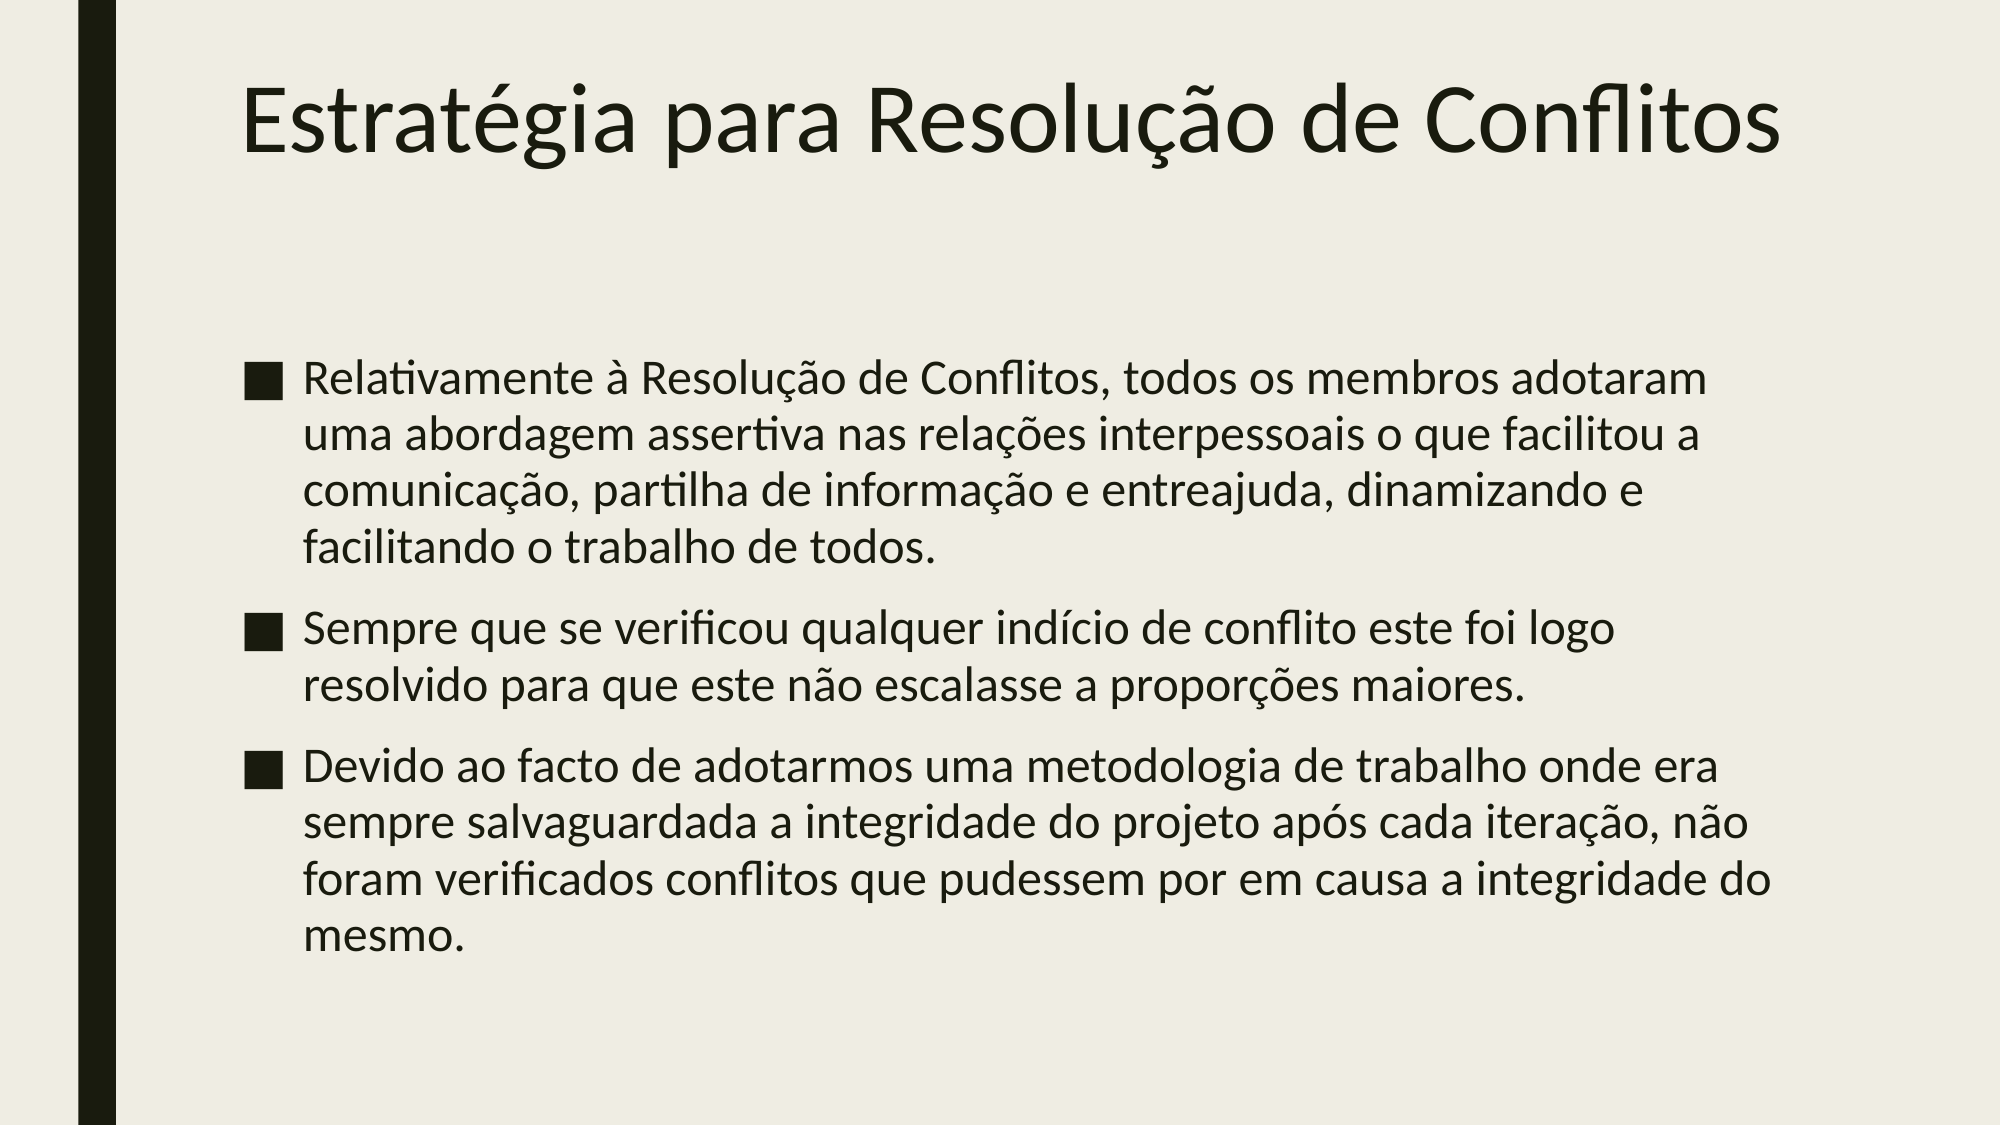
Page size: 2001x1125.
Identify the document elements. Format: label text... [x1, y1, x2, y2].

title Estratégia para Resolução de Conflitos [225, 60, 1892, 304]
list Relativamente à Resolução de Conflitos, todos os membros adotaram uma abordagem assertiva nas relações interpessoais o que facilitou a comunicação, partilha de informação e entreajuda, dinamizando e facilitando o trabalho de todos. Sempre que se verificou qualquer indício de conflito este foi logo resolvido para que este não escalasse a proporções maiores. Devido ao facto de adotarmos uma metodologia de trabalho onde era sempre salvaguardada a integridade do projeto após cada iteração, não foram verificados conflitos que pudessem por em causa a integridade do mesmo. [225, 341, 1800, 1125]
